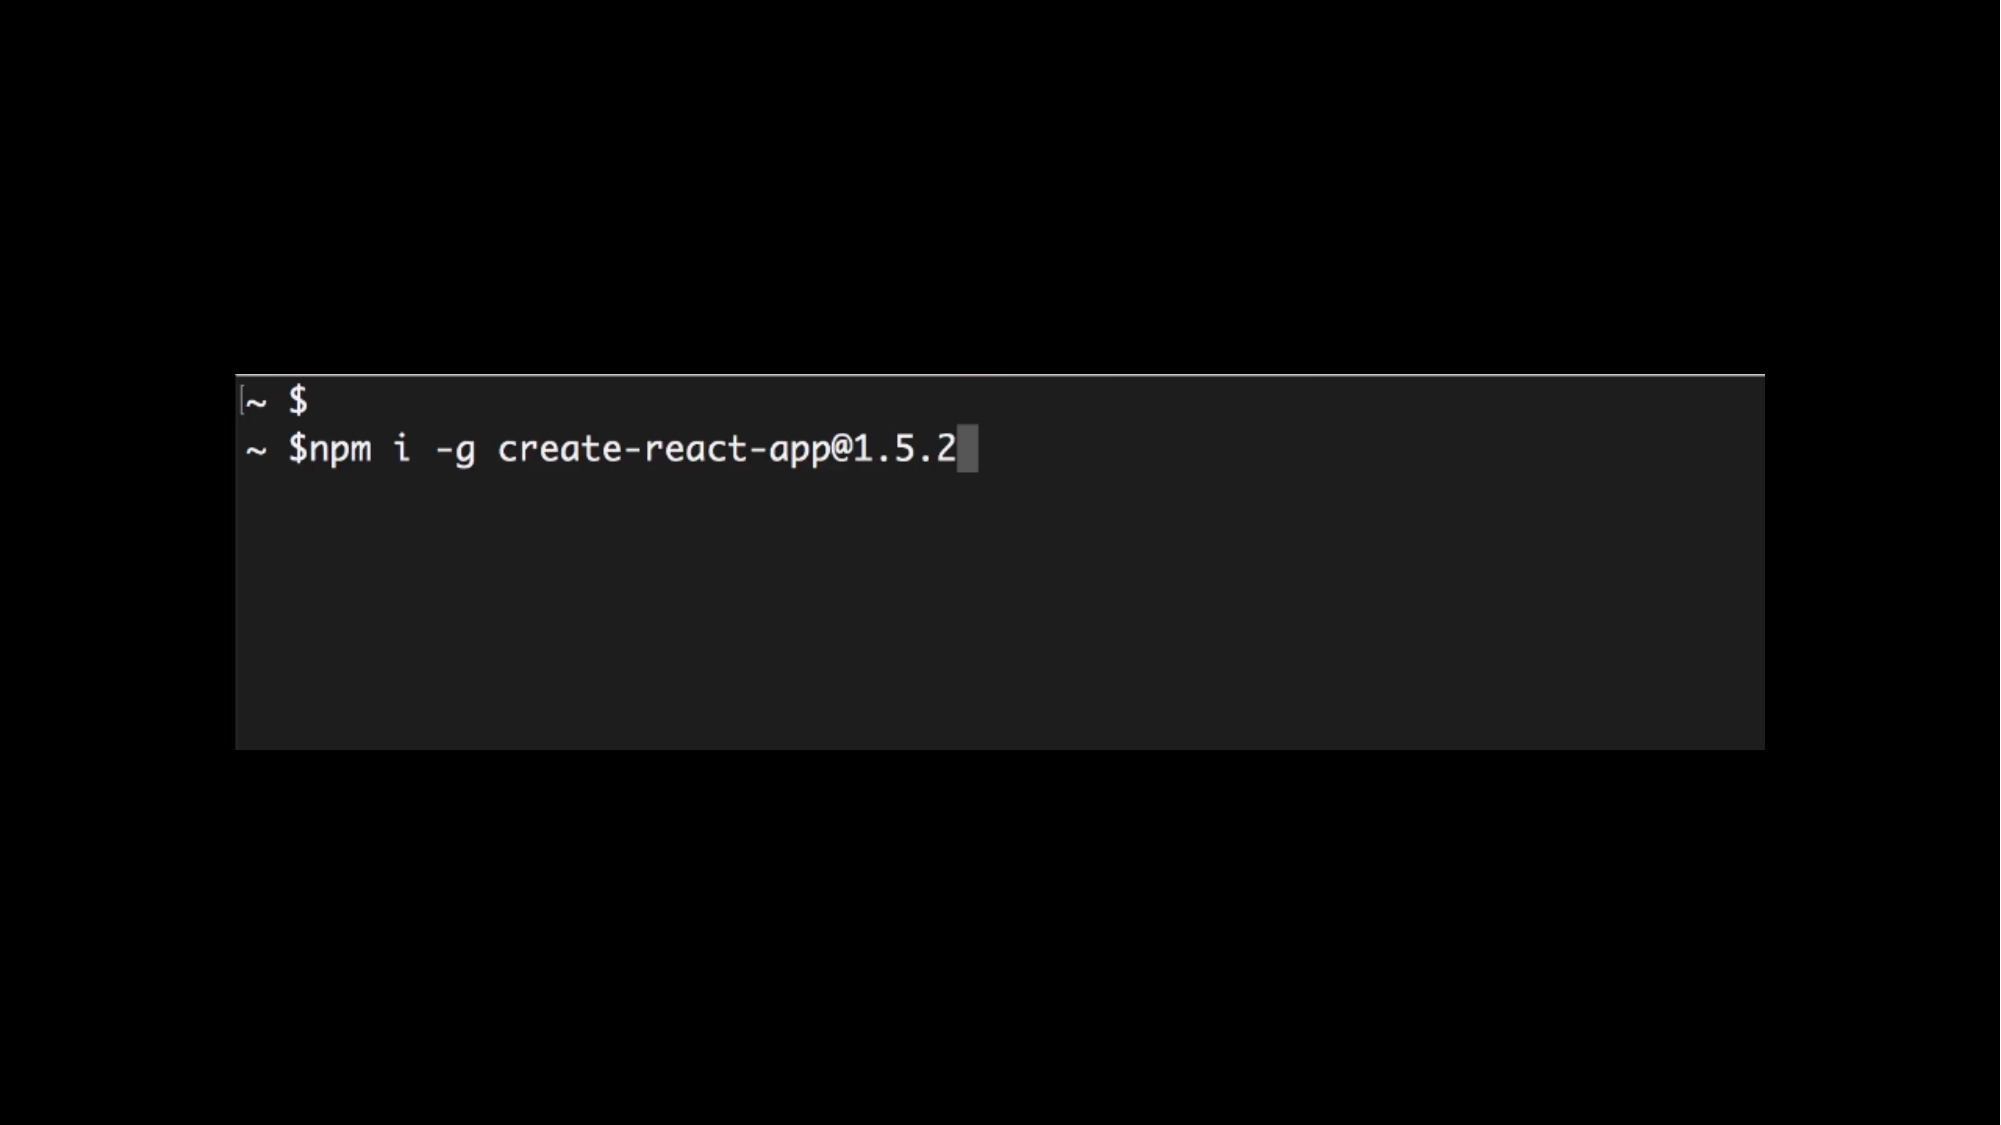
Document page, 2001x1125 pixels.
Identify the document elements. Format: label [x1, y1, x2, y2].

picture [235, 374, 1765, 750]
